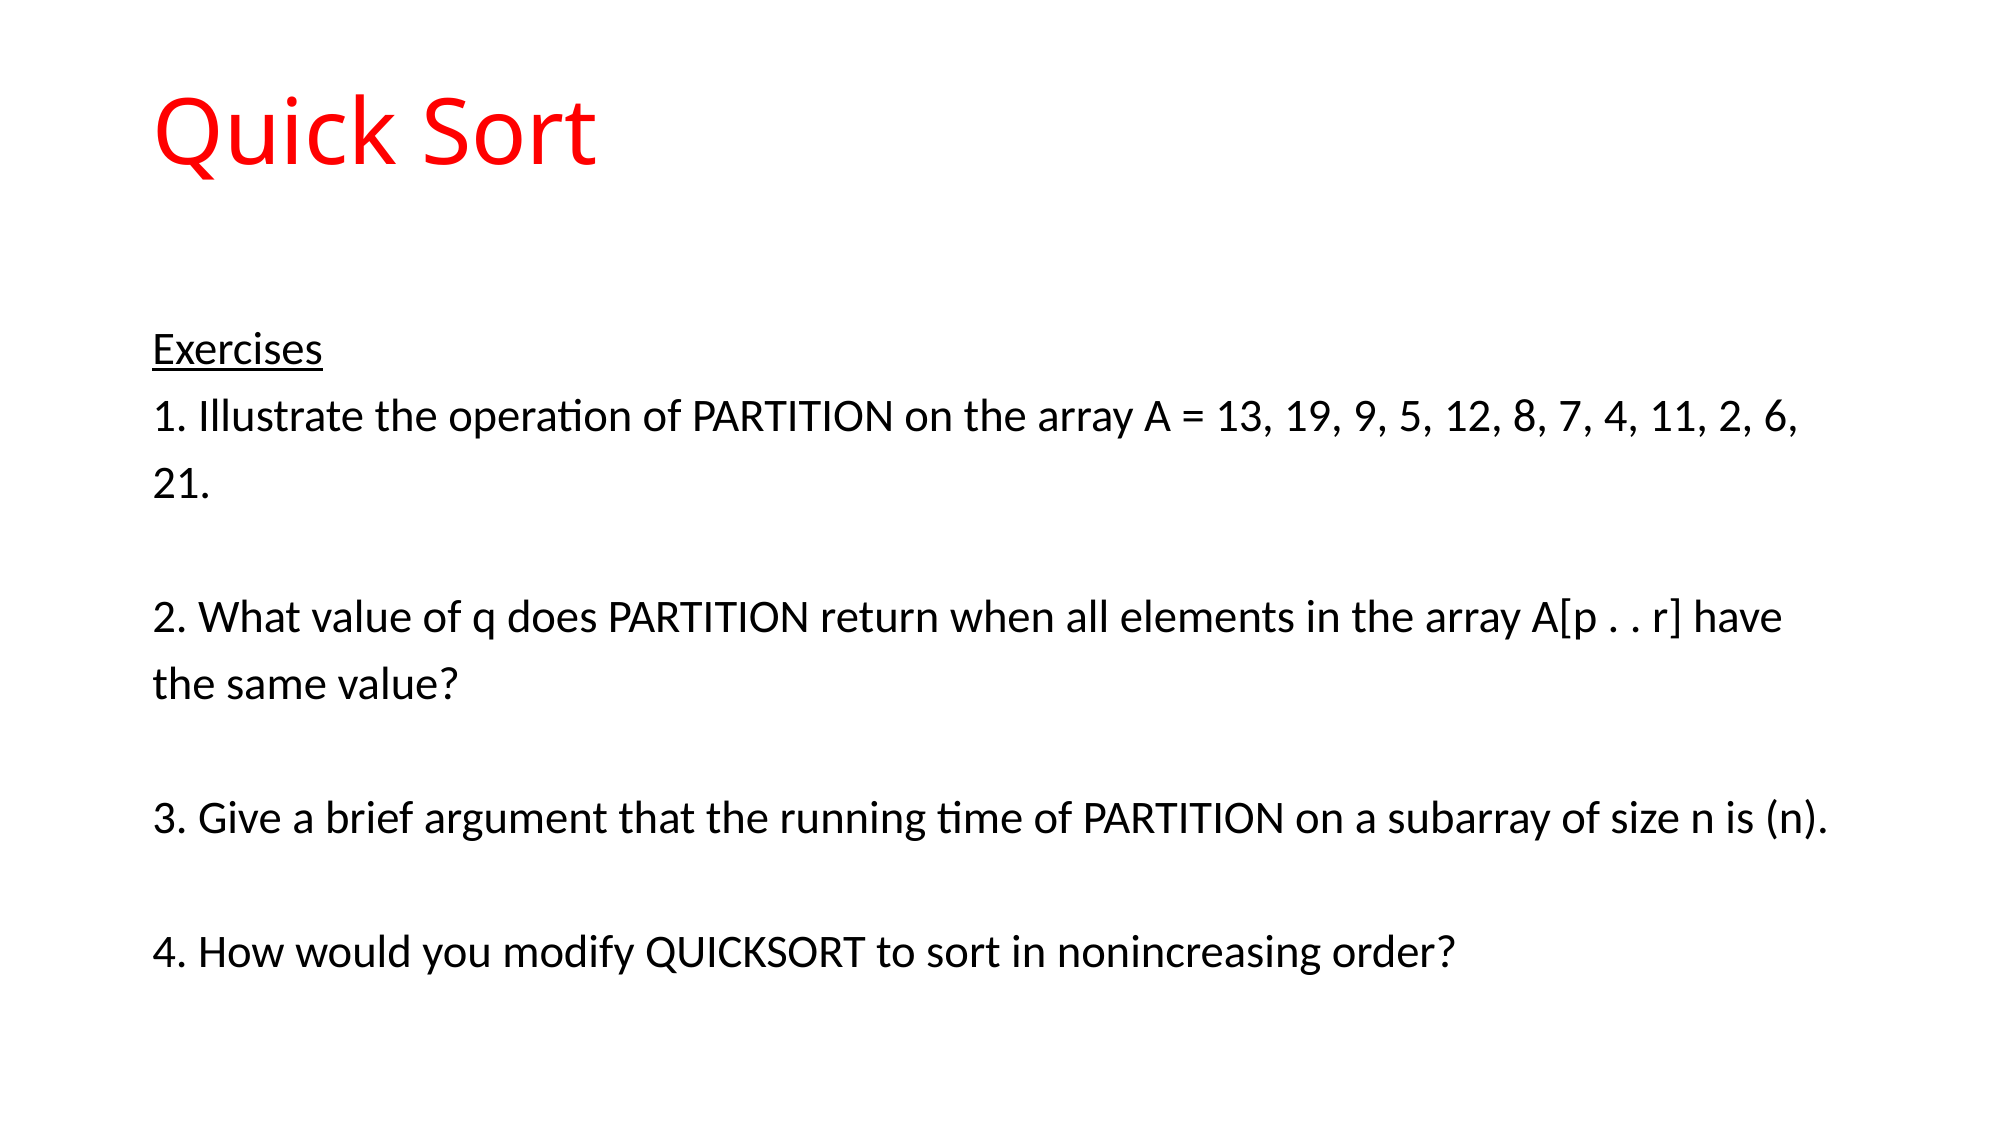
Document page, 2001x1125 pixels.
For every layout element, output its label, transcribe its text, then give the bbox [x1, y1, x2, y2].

title Quick Sort [137, 59, 1863, 210]
list Exercises 1. Illustrate the operation of PARTITION on the array A = 13, 19, 9, 5, 12, 8, 7, 4, 11, 2, 6, 21. 2. What value of q does PARTITION return when all elements in the array A[p . . r] have the same value? 3. Give a brief argument that the running time of PARTITION on a subarray of size n is (n). 4. How would you modify QUICKSORT to sort in nonincreasing order? [137, 299, 1863, 1046]
